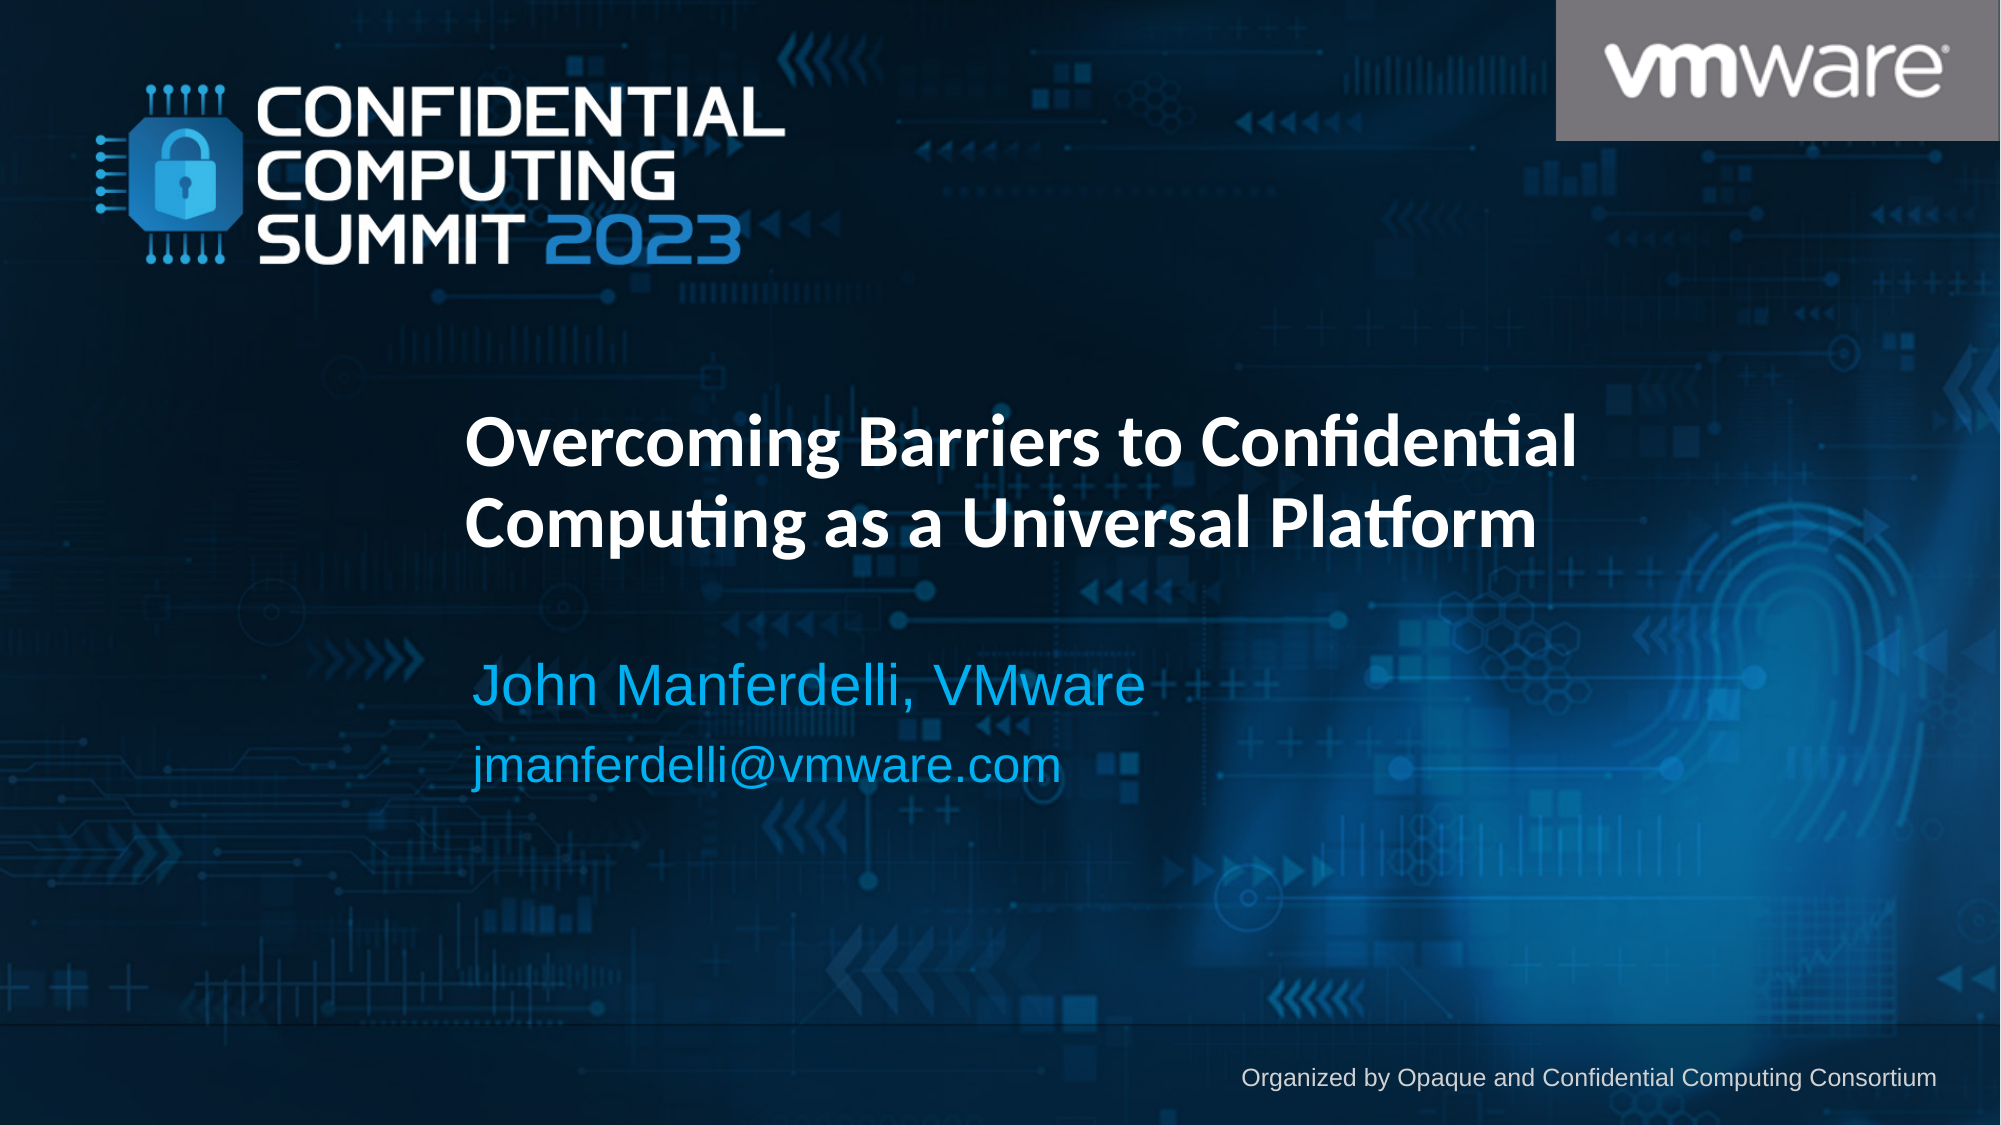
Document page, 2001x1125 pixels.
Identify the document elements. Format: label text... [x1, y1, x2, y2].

title Overcoming Barriers to Confidential Computing as a Universal Platform [458, 179, 1664, 572]
list John Manferdelli, VMware jmanferdelli@vmware.com [427, 647, 1634, 920]
picture [0, 0, 2001, 1125]
